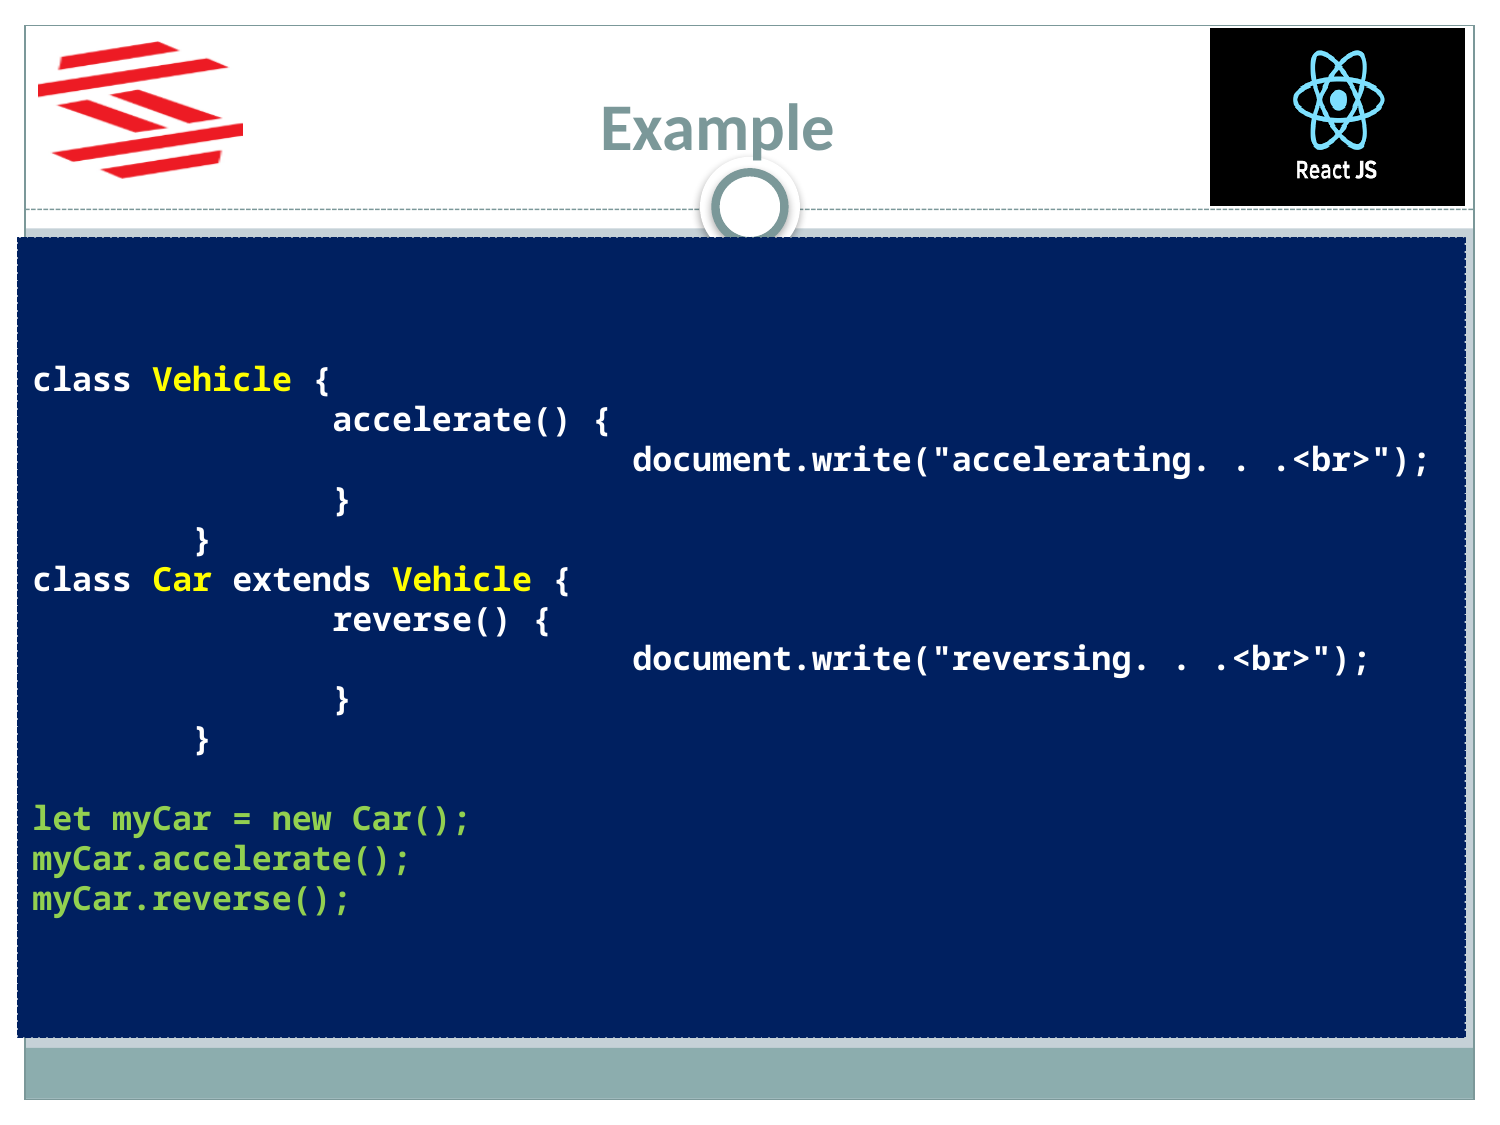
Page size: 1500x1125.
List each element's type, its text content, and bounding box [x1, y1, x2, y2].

text_box class Vehicle { accelerate() { document.write("accelerating. . .<br>"); } } class Car extends Vehicle { reverse() { document.write("reversing. . .<br>"); } } let myCar = new Car(); myCar.accelerate(); myCar.reverse(); [17, 237, 1466, 1038]
title Example [248, 46, 1203, 172]
title Example [17, 46, 31, 172]
picture [1210, 28, 1466, 206]
picture [37, 40, 243, 185]
